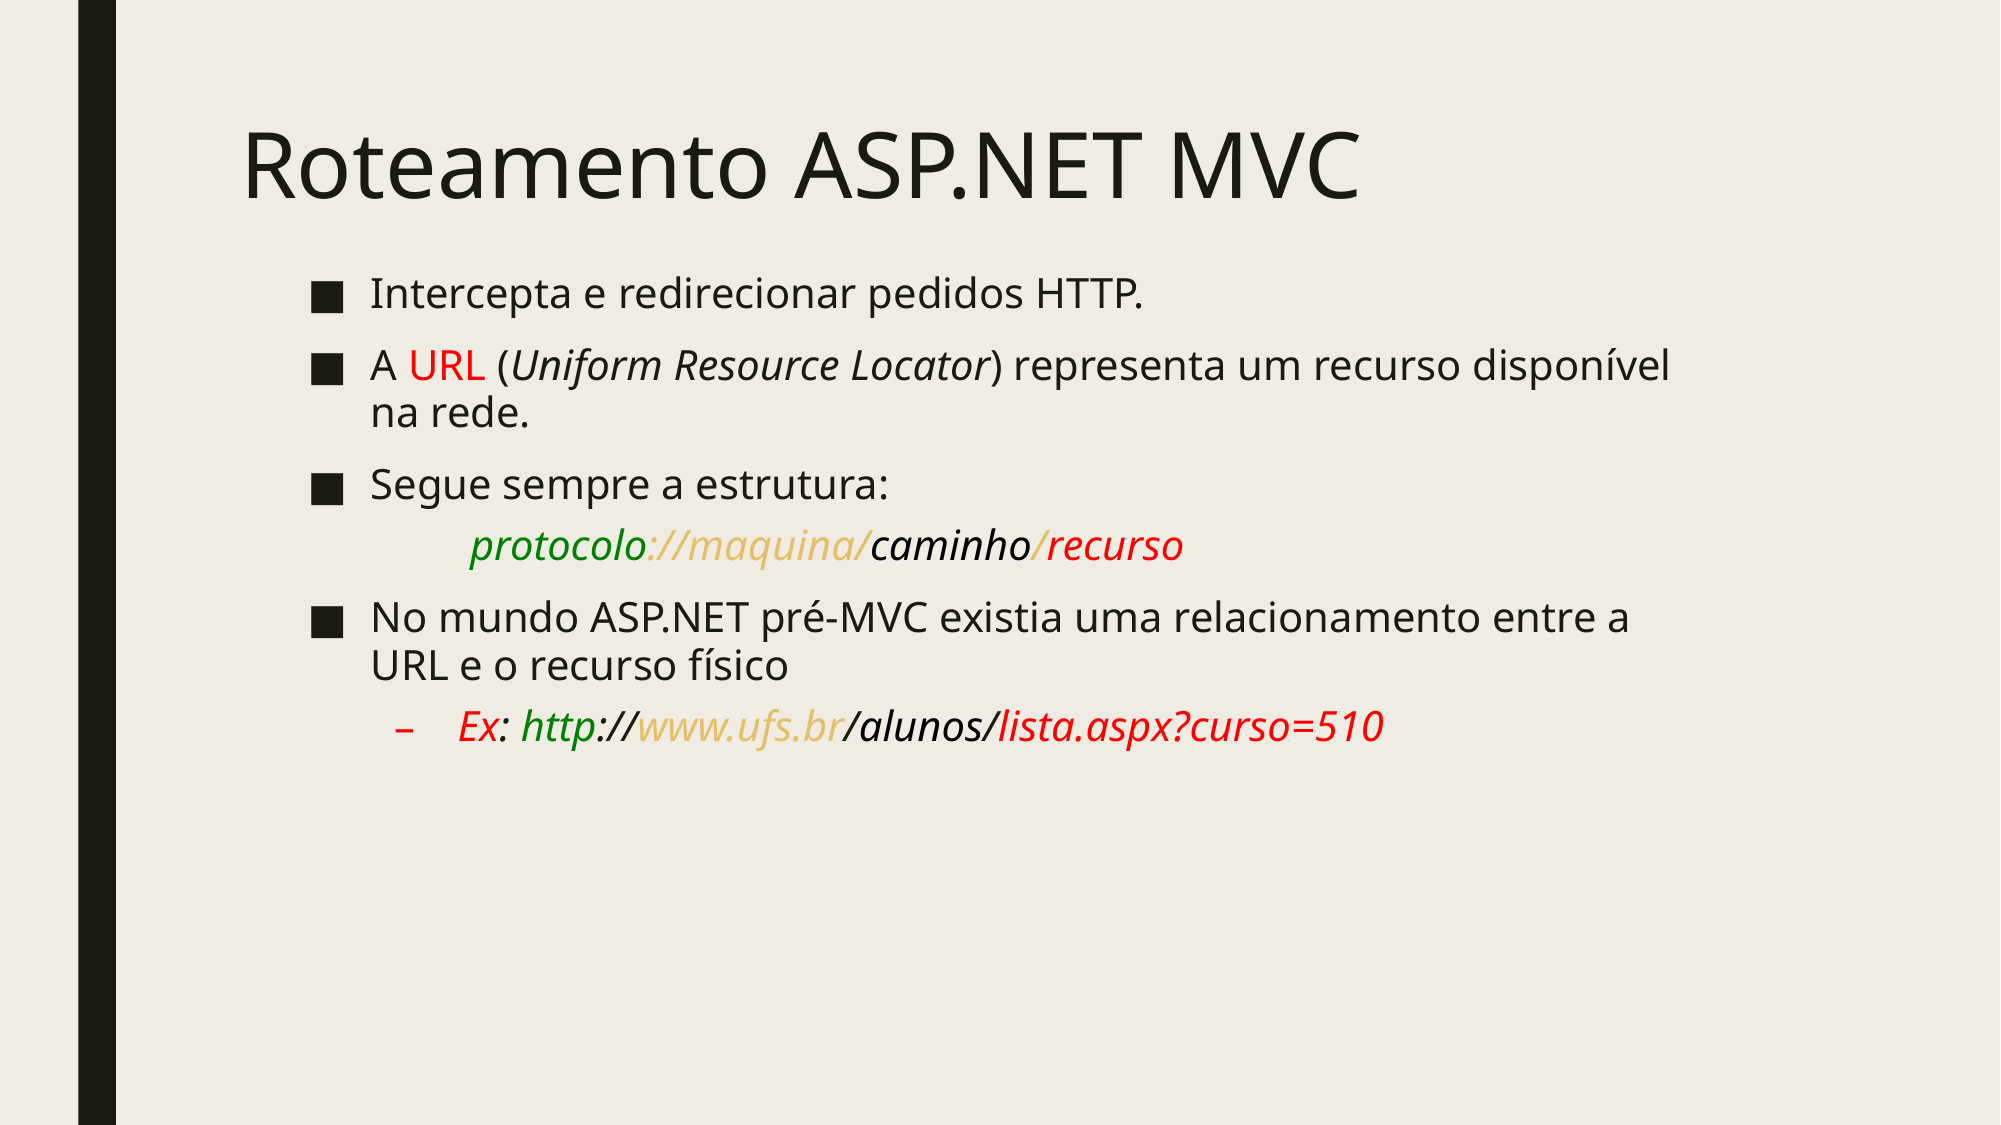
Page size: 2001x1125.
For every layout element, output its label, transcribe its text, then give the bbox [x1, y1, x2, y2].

list Intercepta e redirecionar pedidos HTTP. A URL (Uniform Resource Locator) representa um recurso disponível na rede. Segue sempre a estrutura: protocolo://maquina/caminho/recurso No mundo ASP.NET pré-MVC existia uma relacionamento entre a URL e o recurso físico Ex: http://www.ufs.br/alunos/lista.aspx?curso=510 [292, 263, 1718, 1067]
title Roteamento ASP.NET MVC [225, 112, 1800, 357]
